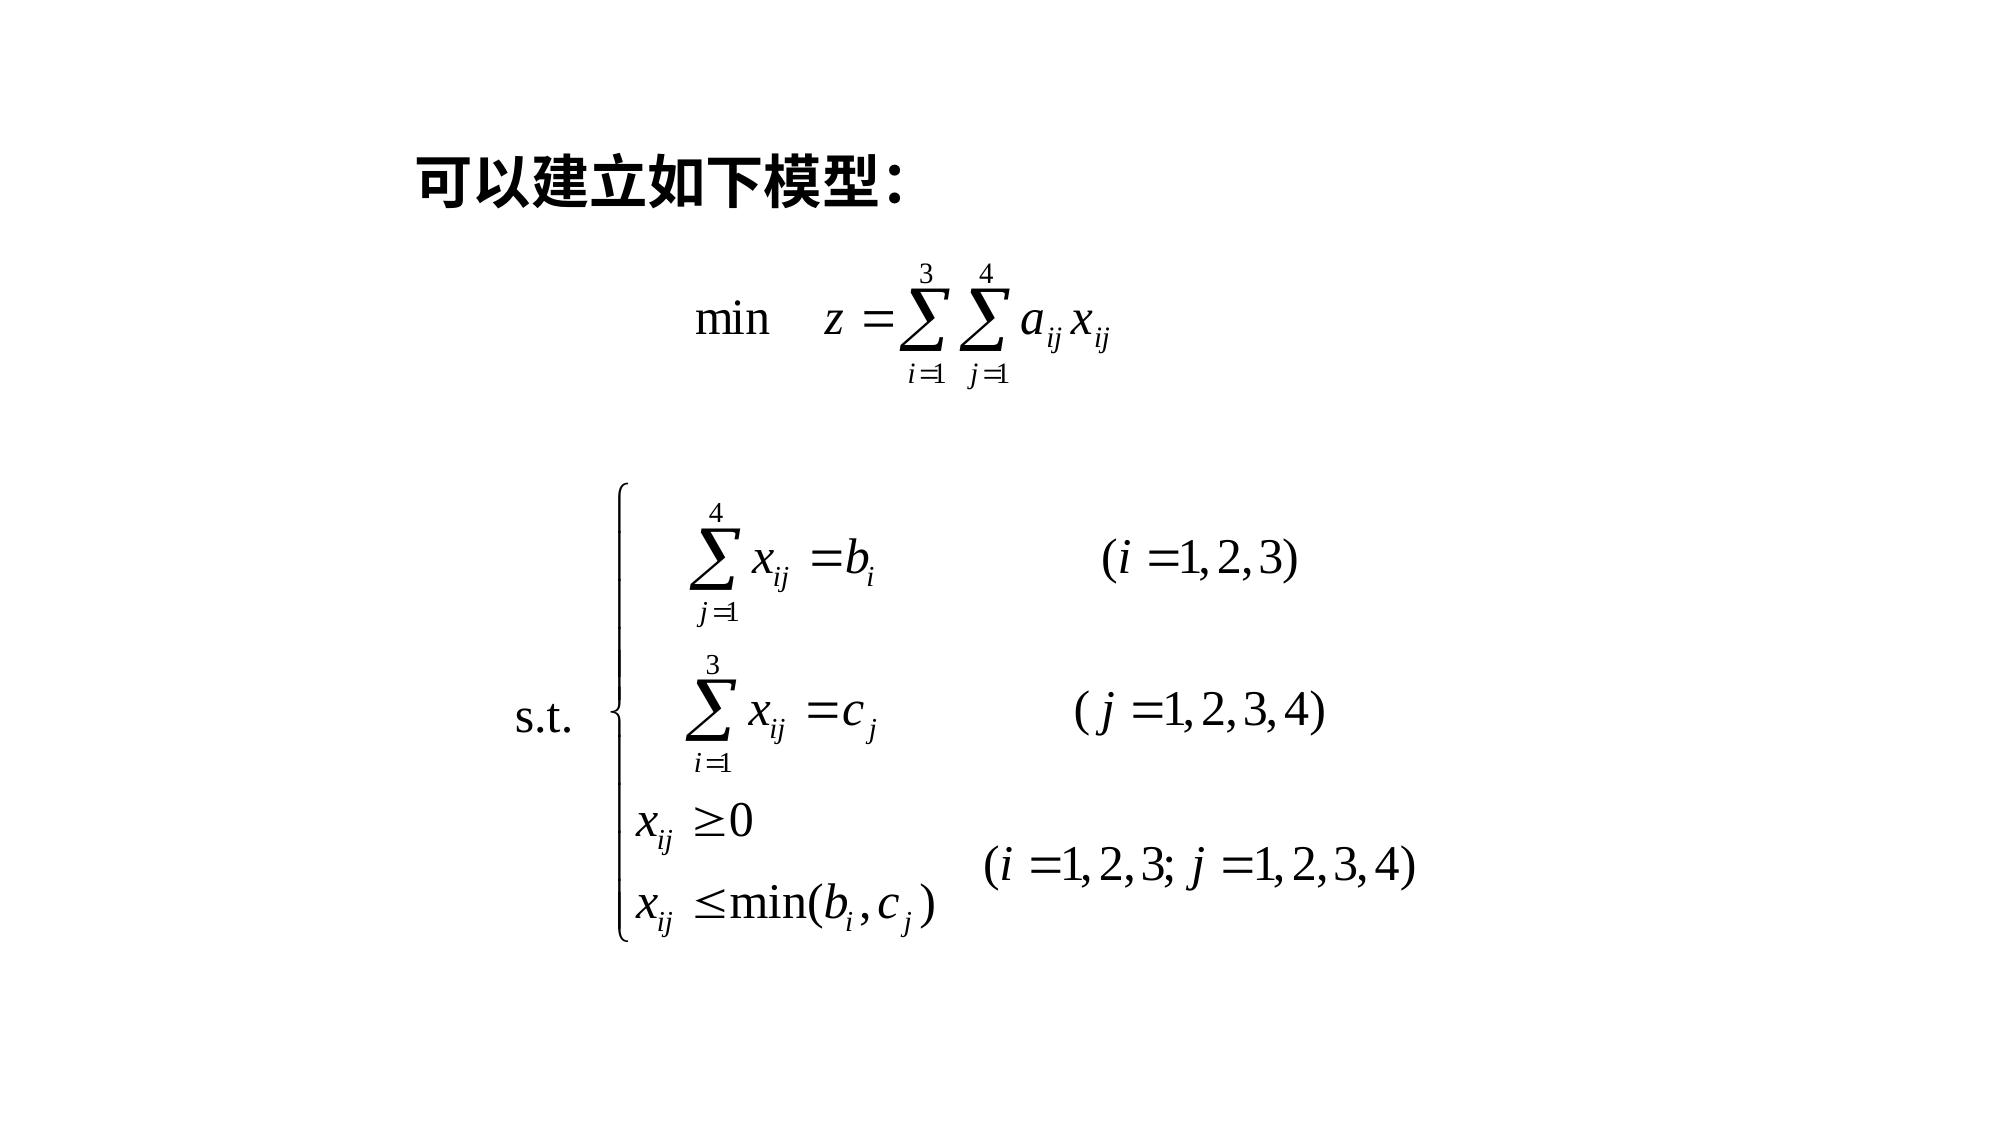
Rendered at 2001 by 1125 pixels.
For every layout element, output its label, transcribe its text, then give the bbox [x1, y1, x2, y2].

text_box s.t. [500, 674, 599, 750]
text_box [687, 249, 1126, 398]
text_box 可以建立如下模型： [399, 137, 1063, 223]
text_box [599, 474, 1423, 949]
